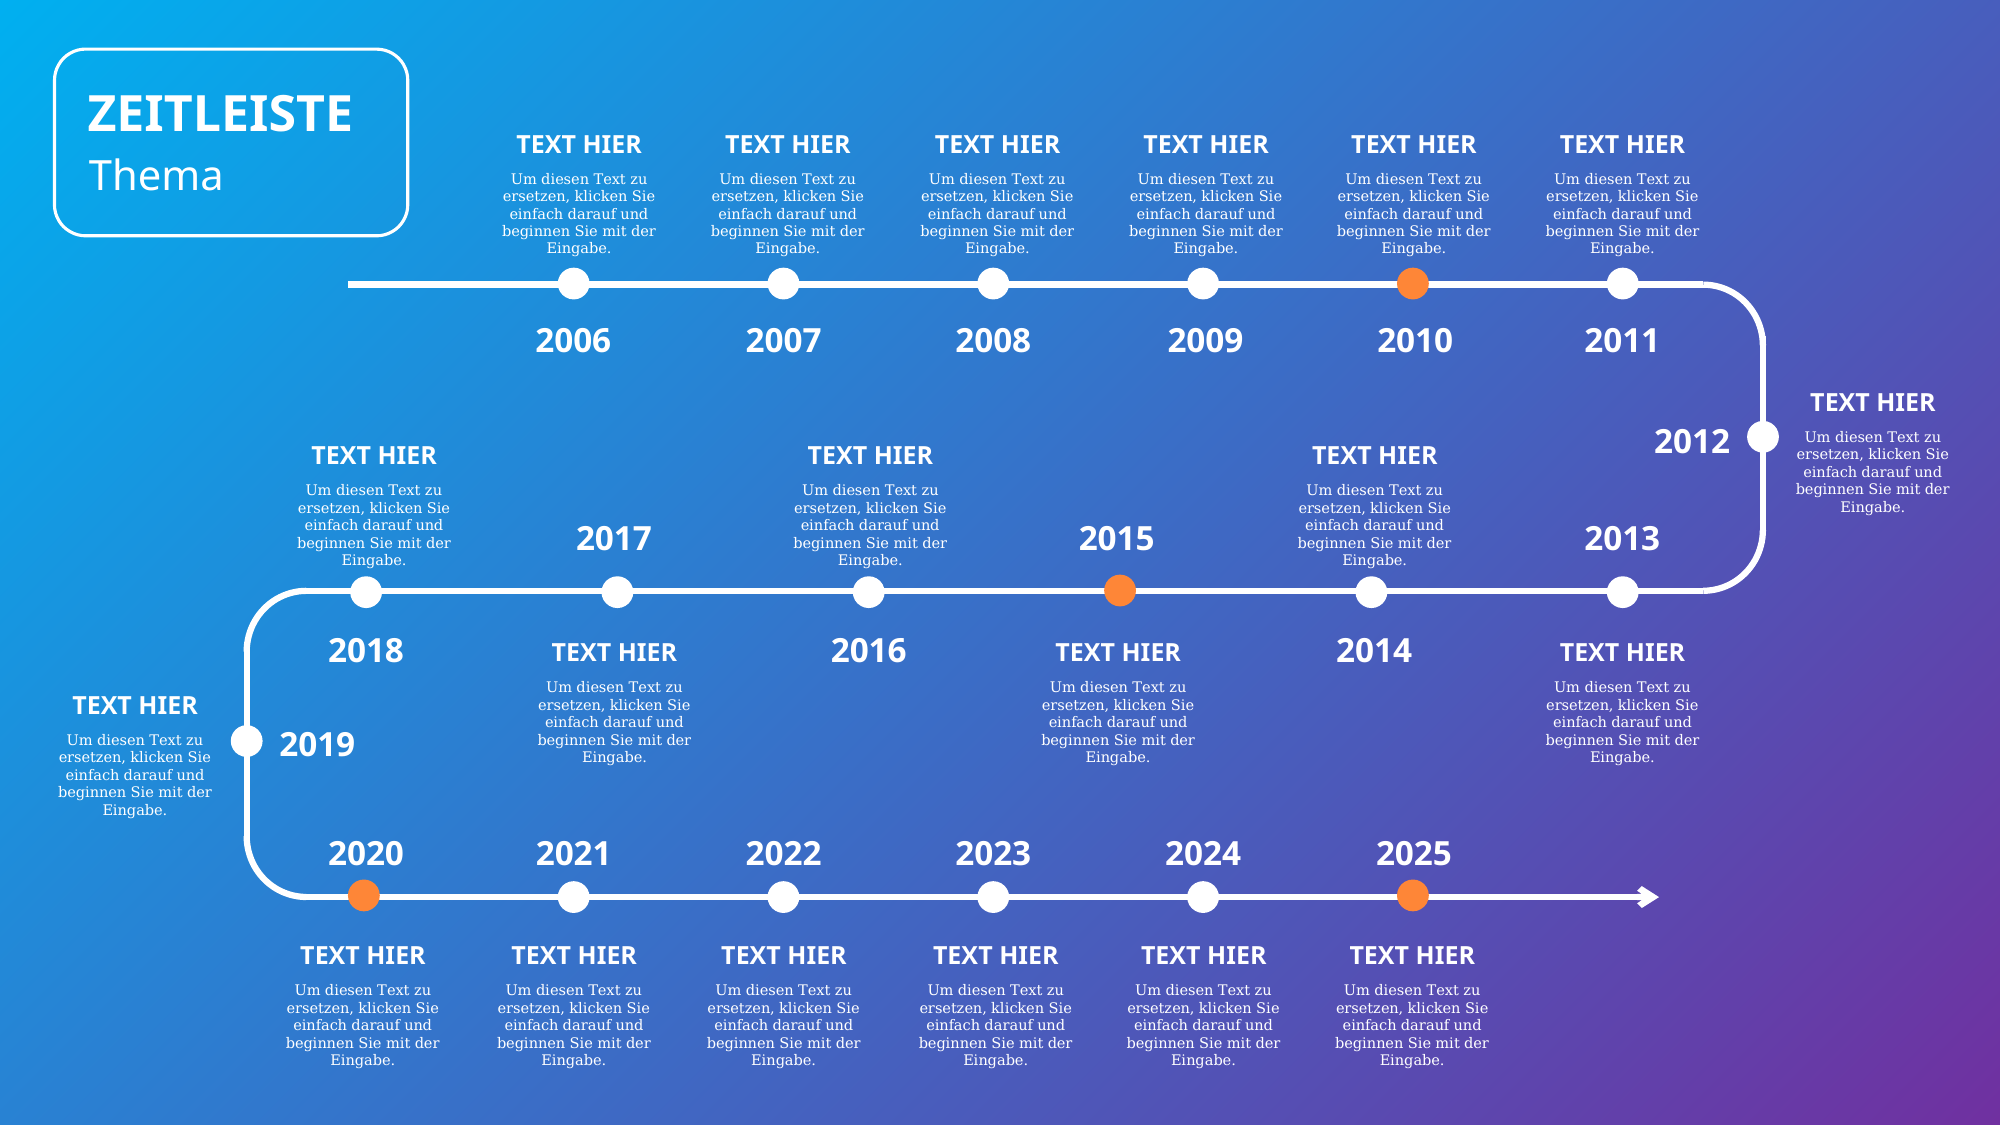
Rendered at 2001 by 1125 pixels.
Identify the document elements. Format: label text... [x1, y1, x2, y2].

text_box [1188, 292, 1218, 301]
text_box [1398, 292, 1428, 301]
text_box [774, 431, 967, 577]
text_box 2023 [938, 824, 1048, 880]
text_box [246, 590, 366, 898]
text_box [370, 879, 381, 897]
text_box [237, 725, 241, 757]
text_box [1608, 292, 1637, 301]
text_box [556, 880, 591, 897]
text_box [483, 120, 676, 265]
text_box [370, 598, 382, 609]
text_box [688, 931, 880, 1077]
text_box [267, 931, 459, 1077]
text_box [766, 880, 801, 897]
text_box [766, 273, 801, 284]
text_box ZEITLEISTE [72, 73, 399, 149]
text_box 2017 [559, 509, 669, 565]
text_box [852, 598, 885, 610]
text_box 2021 [519, 824, 629, 880]
text_box [558, 904, 590, 915]
text_box [1606, 598, 1639, 610]
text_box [1526, 629, 1719, 774]
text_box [1107, 931, 1300, 1077]
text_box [278, 431, 471, 577]
text_box [976, 880, 1011, 897]
text_box [1187, 904, 1219, 915]
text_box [1526, 120, 1719, 265]
text_box [1398, 904, 1428, 913]
text_box Thema [73, 141, 364, 206]
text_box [478, 931, 671, 1077]
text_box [692, 120, 884, 265]
text_box [1103, 573, 1137, 590]
text_box 2016 [814, 622, 924, 627]
text_box 2022 [728, 824, 839, 880]
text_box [1643, 284, 1763, 591]
text_box [1355, 598, 1388, 610]
text_box 2024 [1148, 824, 1258, 880]
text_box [1279, 431, 1471, 577]
text_box 2010 [1360, 311, 1470, 367]
text_box 2009 [1150, 311, 1260, 367]
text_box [518, 629, 1215, 774]
text_box [1605, 273, 1640, 284]
text_box [768, 904, 799, 915]
text_box [1354, 583, 1389, 590]
text_box 2006 [518, 311, 629, 367]
text_box [768, 292, 799, 301]
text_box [900, 931, 1092, 1077]
text_box 2007 [728, 311, 839, 367]
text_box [39, 681, 231, 826]
text_box 2014 [1319, 622, 1429, 677]
text_box [978, 292, 1008, 301]
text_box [901, 120, 1094, 265]
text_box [1316, 931, 1509, 1077]
text_box [1395, 878, 1430, 897]
text_box [601, 598, 634, 610]
text_box 2008 [938, 311, 1048, 367]
text_box [349, 583, 383, 590]
text_box [976, 273, 1011, 284]
text_box [1606, 575, 1638, 590]
text_box 2025 [1359, 824, 1469, 880]
text_box [1395, 273, 1430, 284]
text_box [852, 583, 886, 590]
text_box 2015 [1062, 509, 1172, 565]
text_box [1186, 273, 1221, 284]
text_box [558, 292, 589, 301]
text_box [1186, 880, 1221, 897]
text_box [1104, 598, 1136, 608]
text_box [1767, 420, 1772, 454]
text_box [977, 904, 1009, 915]
text_box [556, 273, 591, 284]
text_box [350, 904, 379, 913]
text_box 2020 [370, 824, 421, 880]
text_box [53, 48, 409, 237]
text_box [1318, 120, 1510, 265]
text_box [1777, 378, 1969, 523]
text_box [1110, 120, 1303, 265]
text_box [600, 575, 635, 590]
text_box 2013 [1567, 509, 1638, 565]
text_box 2011 [1567, 311, 1638, 367]
text_box 2018 [370, 622, 421, 677]
